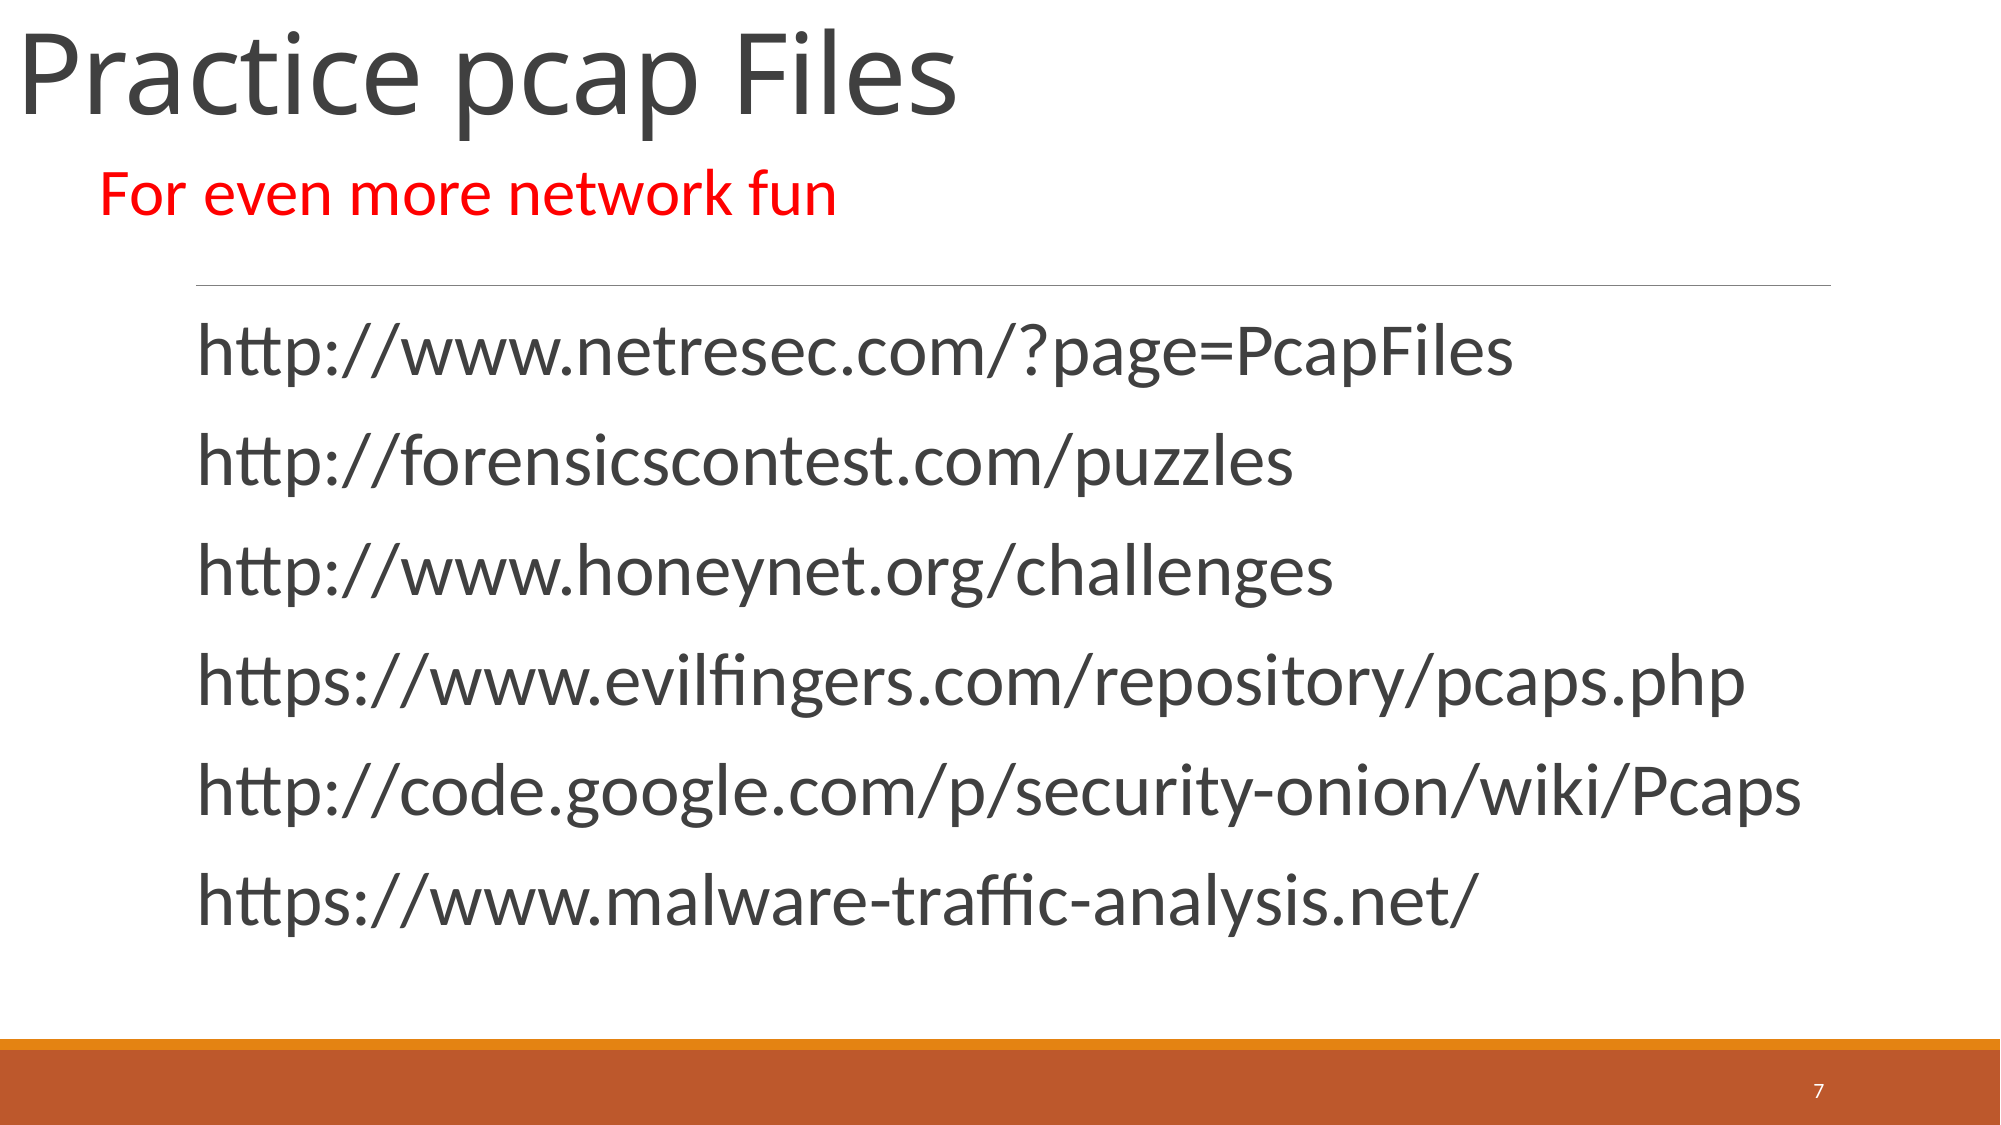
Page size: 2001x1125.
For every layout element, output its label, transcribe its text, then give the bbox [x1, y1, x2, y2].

list http://www.netresec.com/?page=PcapFiles http://forensicscontest.com/puzzles http://www.honeynet.org/challenges https://www.evilfingers.com/repository/pcaps.php http://code.google.com/p/security-onion/wiki/Pcaps https://www.malware-traffic-analysis.net/ [180, 302, 1830, 963]
title Practice pcap Files [0, 37, 1725, 145]
list For even more network fun [99, 149, 1111, 233]
slide_number 7 [1624, 1059, 1840, 1120]
